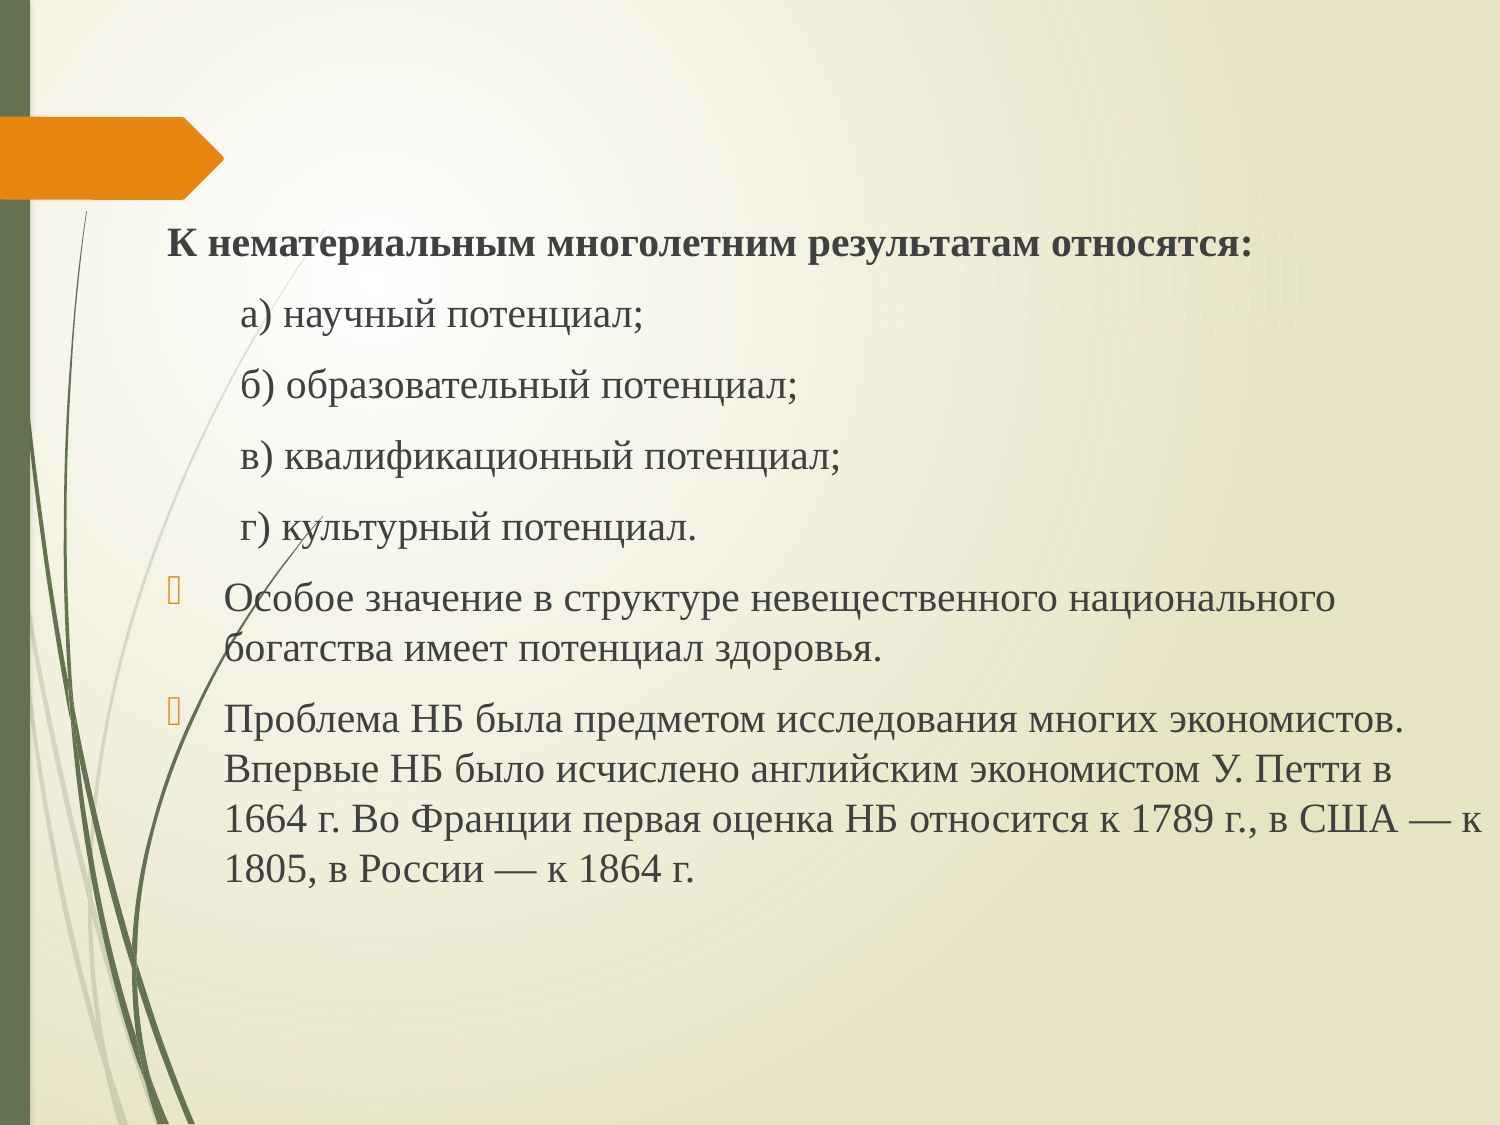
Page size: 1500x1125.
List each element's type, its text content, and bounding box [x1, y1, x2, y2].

list К нематериальным многолетним результатам относятся: а) научный потенциал; б) образовательный потенциал; в) квалификационный потенциал; г) культурный потенциал. Особое значение в структуре невещественного национального богатства имеет потенциал здоровья. Проблема НБ была предметом исследования многих экономистов. Впервые НБ было исчислено английским экономистом У. Петти в 1664 г. Во Франции первая оценка НБ относится к 1789 г., в США — к 1805, в России — к 1864 г. [152, 207, 1500, 1125]
